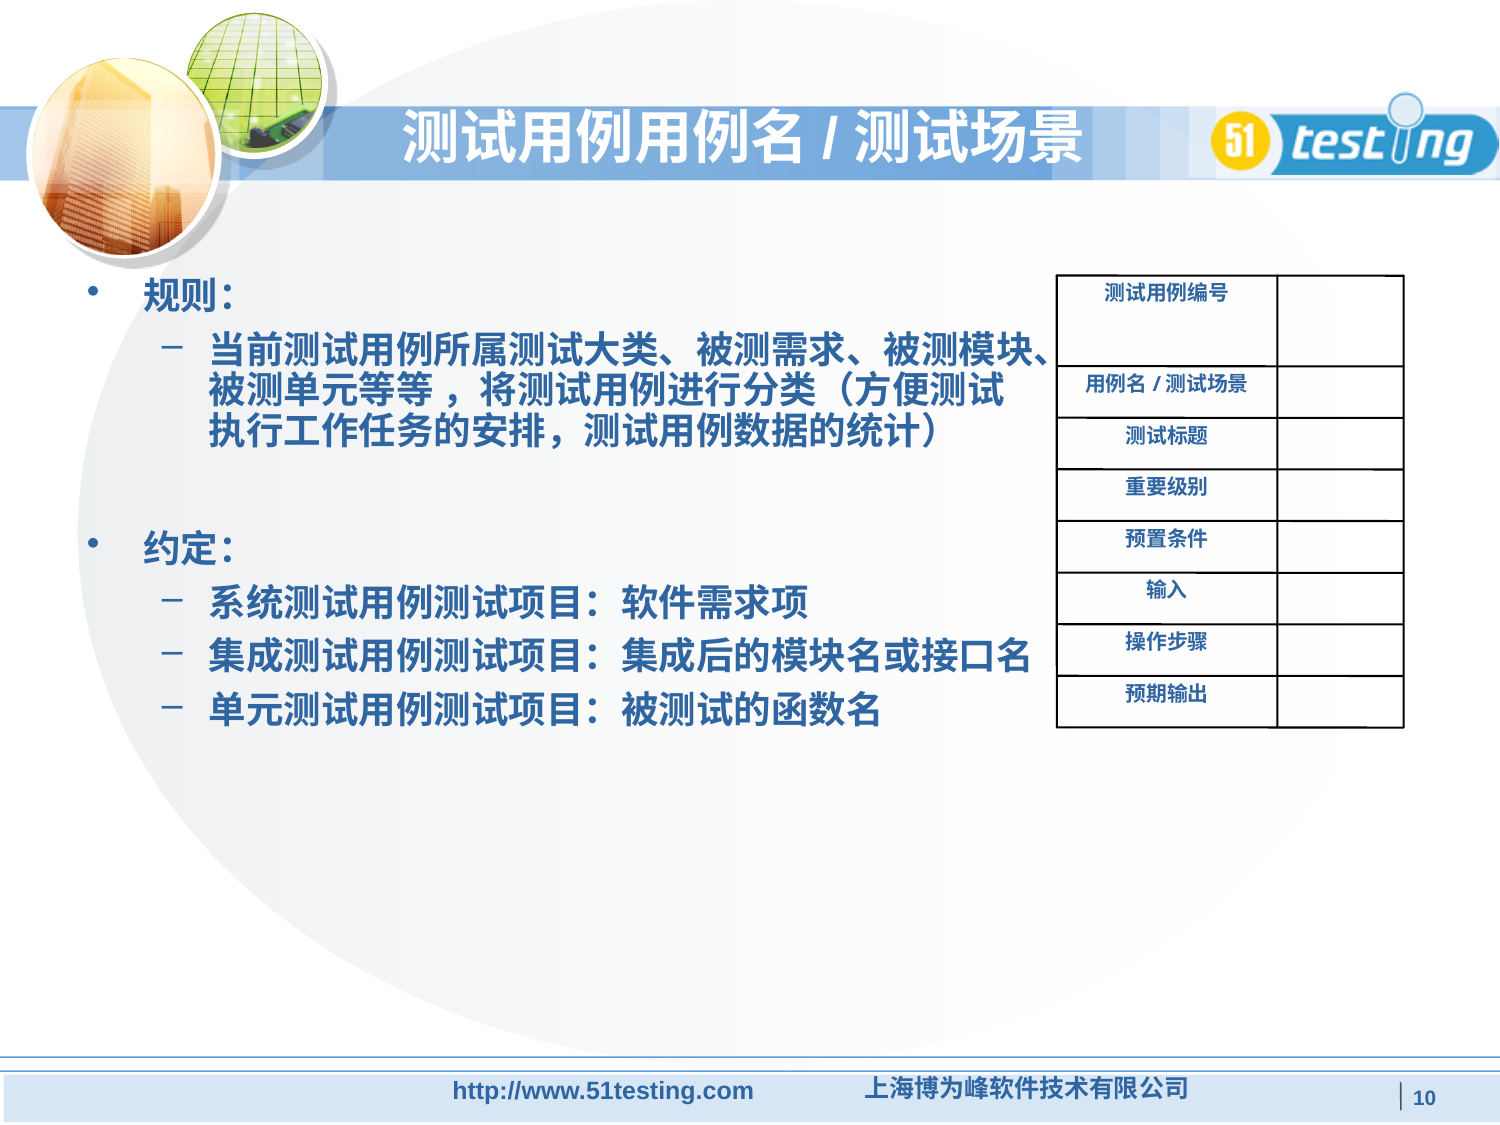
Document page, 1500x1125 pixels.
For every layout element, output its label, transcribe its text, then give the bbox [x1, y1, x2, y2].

text_box [1278, 470, 1403, 521]
text_box [1278, 276, 1403, 366]
picture [32, 193, 214, 255]
list 规则： 当前测试用例所属测试大类、被测需求、被测模块、被测单元等等 ，将测试用例进行分类（方便测试执行工作任务的安排，测试用例数据的统计） 约定： 系统测试用例测试项目：软件需求项 集成测试用例测试项目：集成后的模块名或接口名 单元测试用例测试项目：被测试的函数名 [71, 269, 1058, 923]
title 测试用例用例名/测试场景 [71, 126, 1416, 224]
text_box 输入 [1057, 573, 1277, 624]
text_box 测试用例编号 [1057, 276, 1277, 366]
text_box 用例名/测试场景 [1057, 367, 1277, 417]
text_box [1278, 521, 1403, 572]
text_box [1278, 625, 1403, 675]
text_box 操作步骤 [1057, 625, 1277, 675]
text_box [32, 184, 71, 193]
text_box [1278, 367, 1403, 417]
text_box 重要级别 [1057, 470, 1277, 520]
text_box [1278, 418, 1403, 469]
text_box [32, 100, 321, 126]
text_box [1278, 573, 1403, 624]
picture [1211, 89, 1499, 175]
text_box 测试标题 [1057, 418, 1277, 469]
text_box [1278, 675, 1403, 727]
text_box 预置条件 [1057, 521, 1277, 572]
picture [32, 14, 321, 100]
text_box 预期输出 [1057, 676, 1277, 727]
